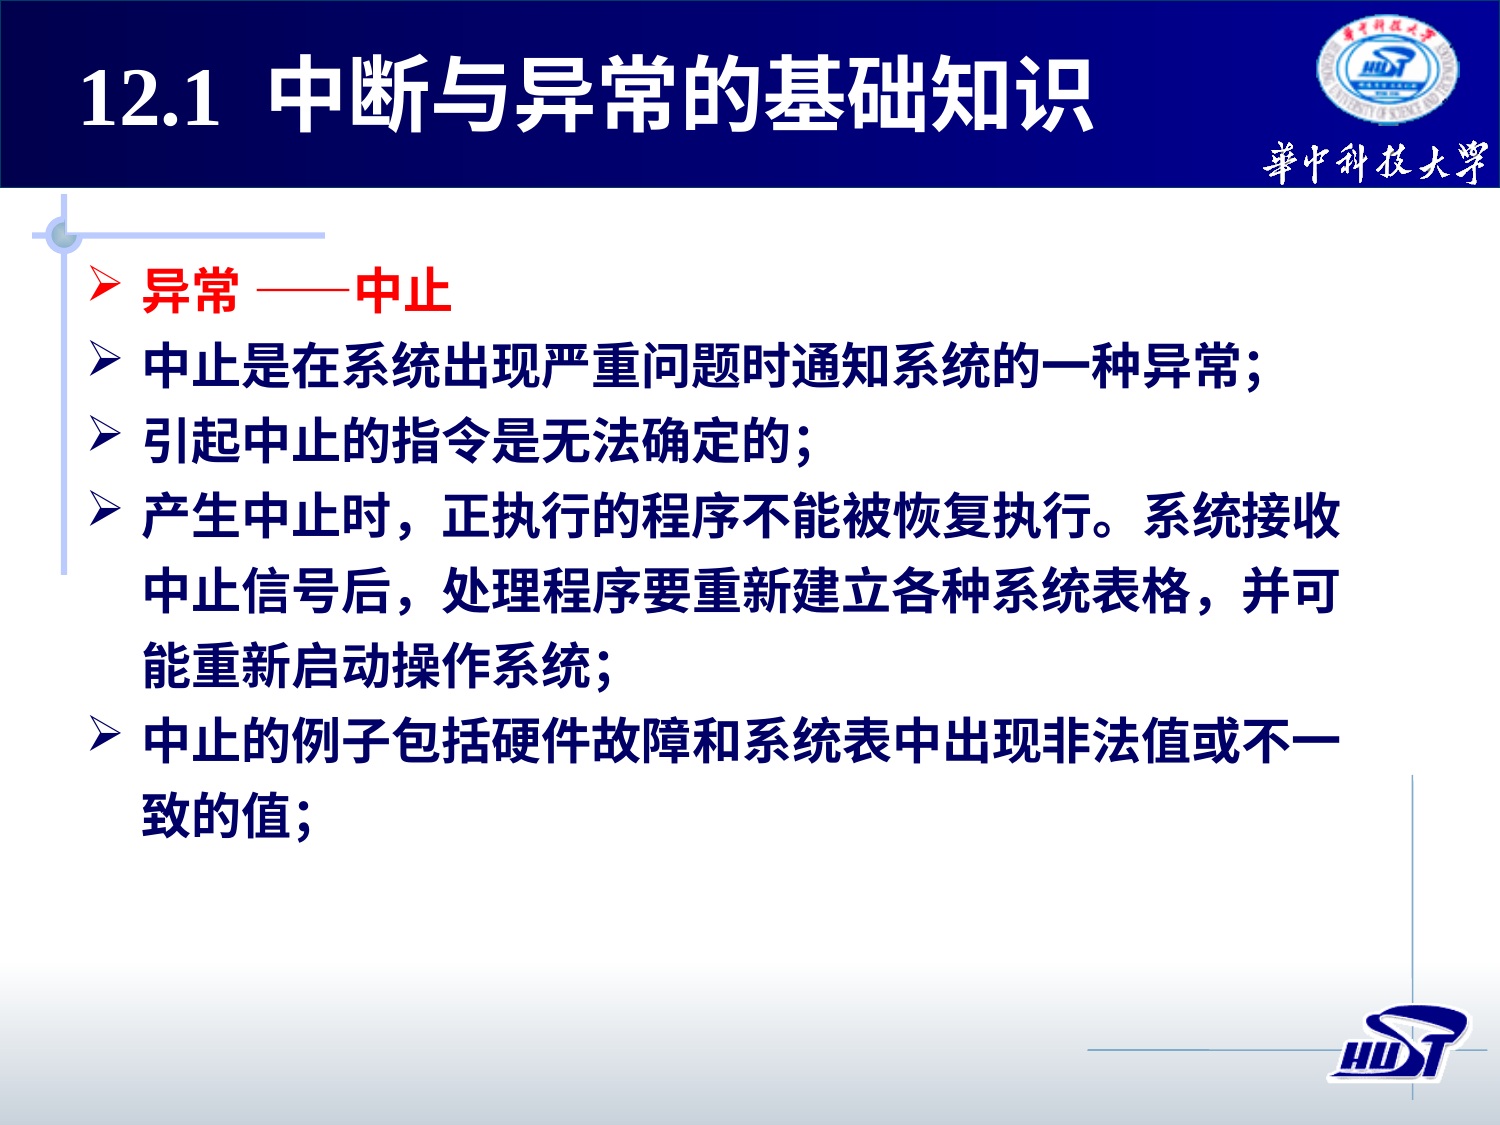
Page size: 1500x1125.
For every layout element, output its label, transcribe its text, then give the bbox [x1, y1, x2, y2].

text_box 异常 ——中止 中止是在系统出现严重问题时通知系统的一种异常； 引起中止的指令是无法确定的； 产生中止时，正执行的程序不能被恢复执行。系统接收中止信号后，处理程序要重新建立各种系统表格，并可能重新启动操作系统； 中止的例子包括硬件故障和系统表中出现非法值或不一致的值； [70, 237, 1400, 853]
title 12.1 中断与异常的基础知识 [62, 42, 1247, 150]
picture [1316, 14, 1460, 126]
picture [1262, 140, 1488, 185]
